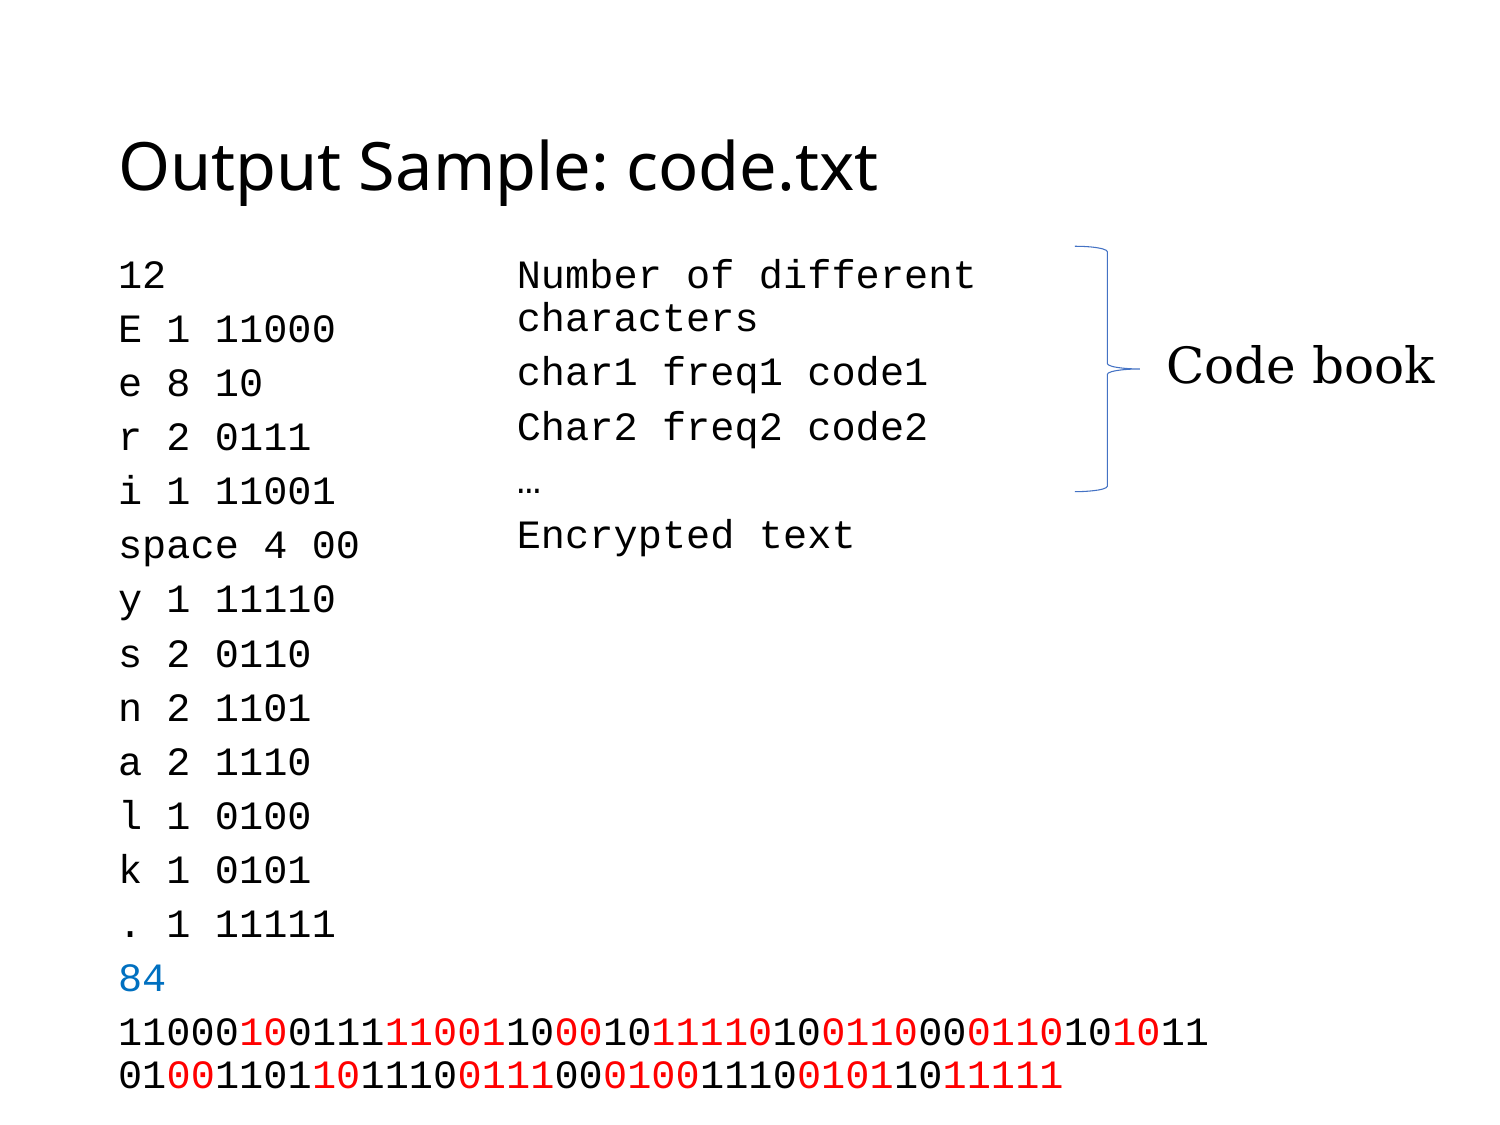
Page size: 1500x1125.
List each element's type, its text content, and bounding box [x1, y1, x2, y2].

text_box 12 E 1 11000 e 8 10 r 2 0111 i 1 11001 space 4 00 y 1 11110 s 2 0110 n 2 1101 a 2 1110 l 1 0100 k 1 0101 . 1 11111 84 110001001111100110001011110100110000110101011010011011011100111000100111001011011111 [103, 246, 1247, 1106]
title Output Sample: code.txt [103, 59, 1397, 246]
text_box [501, 246, 1430, 567]
